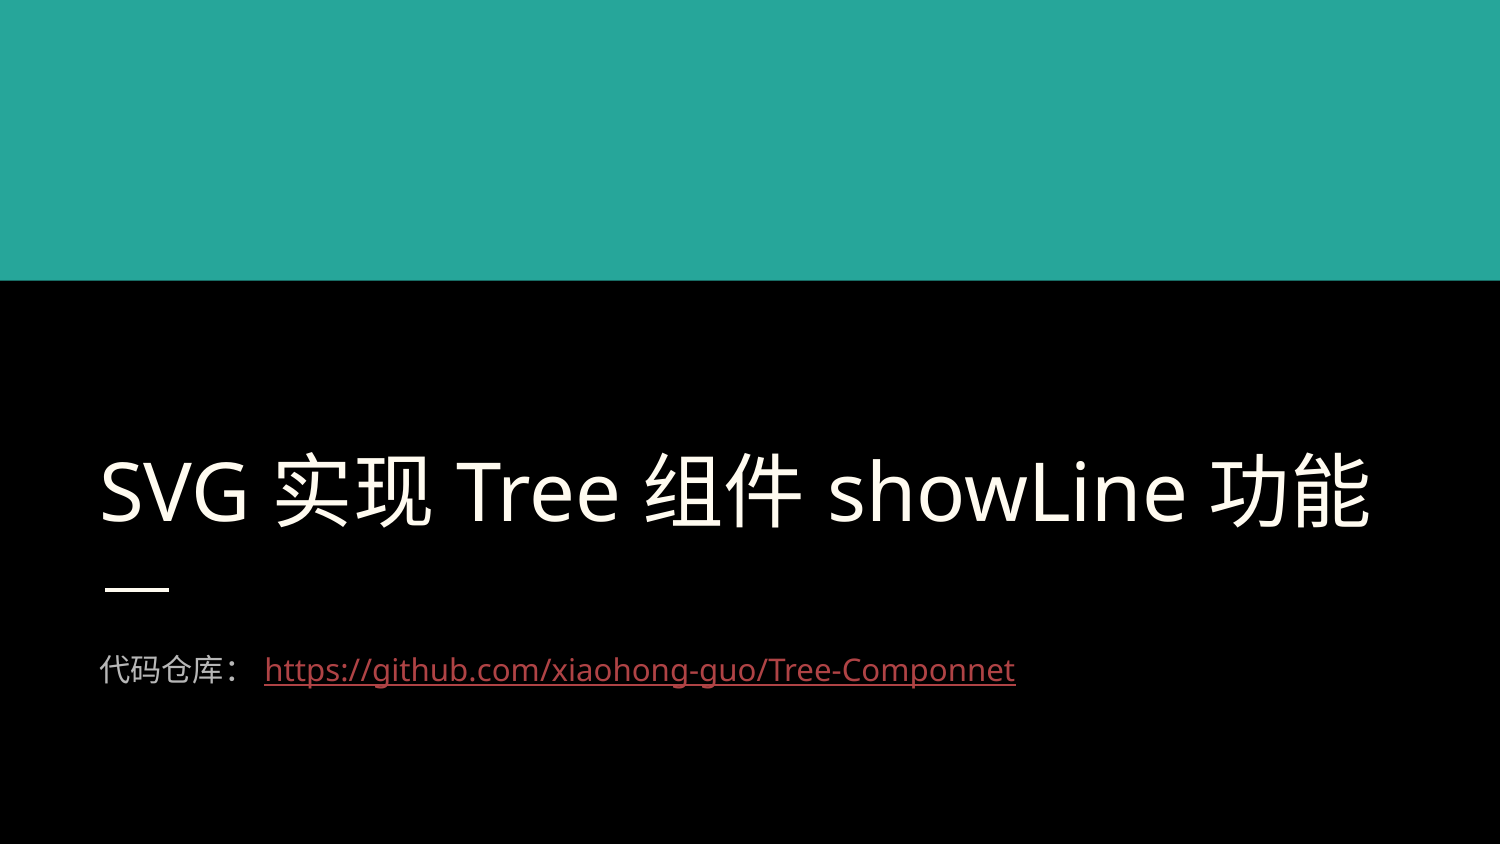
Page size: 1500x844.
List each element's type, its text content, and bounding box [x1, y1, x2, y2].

subtitle 代码仓库：https://github.com/xiaohong-guo/Tree-Componnet [84, 630, 1416, 760]
title SVG实现Tree组件showLine功能 [84, 310, 1416, 561]
